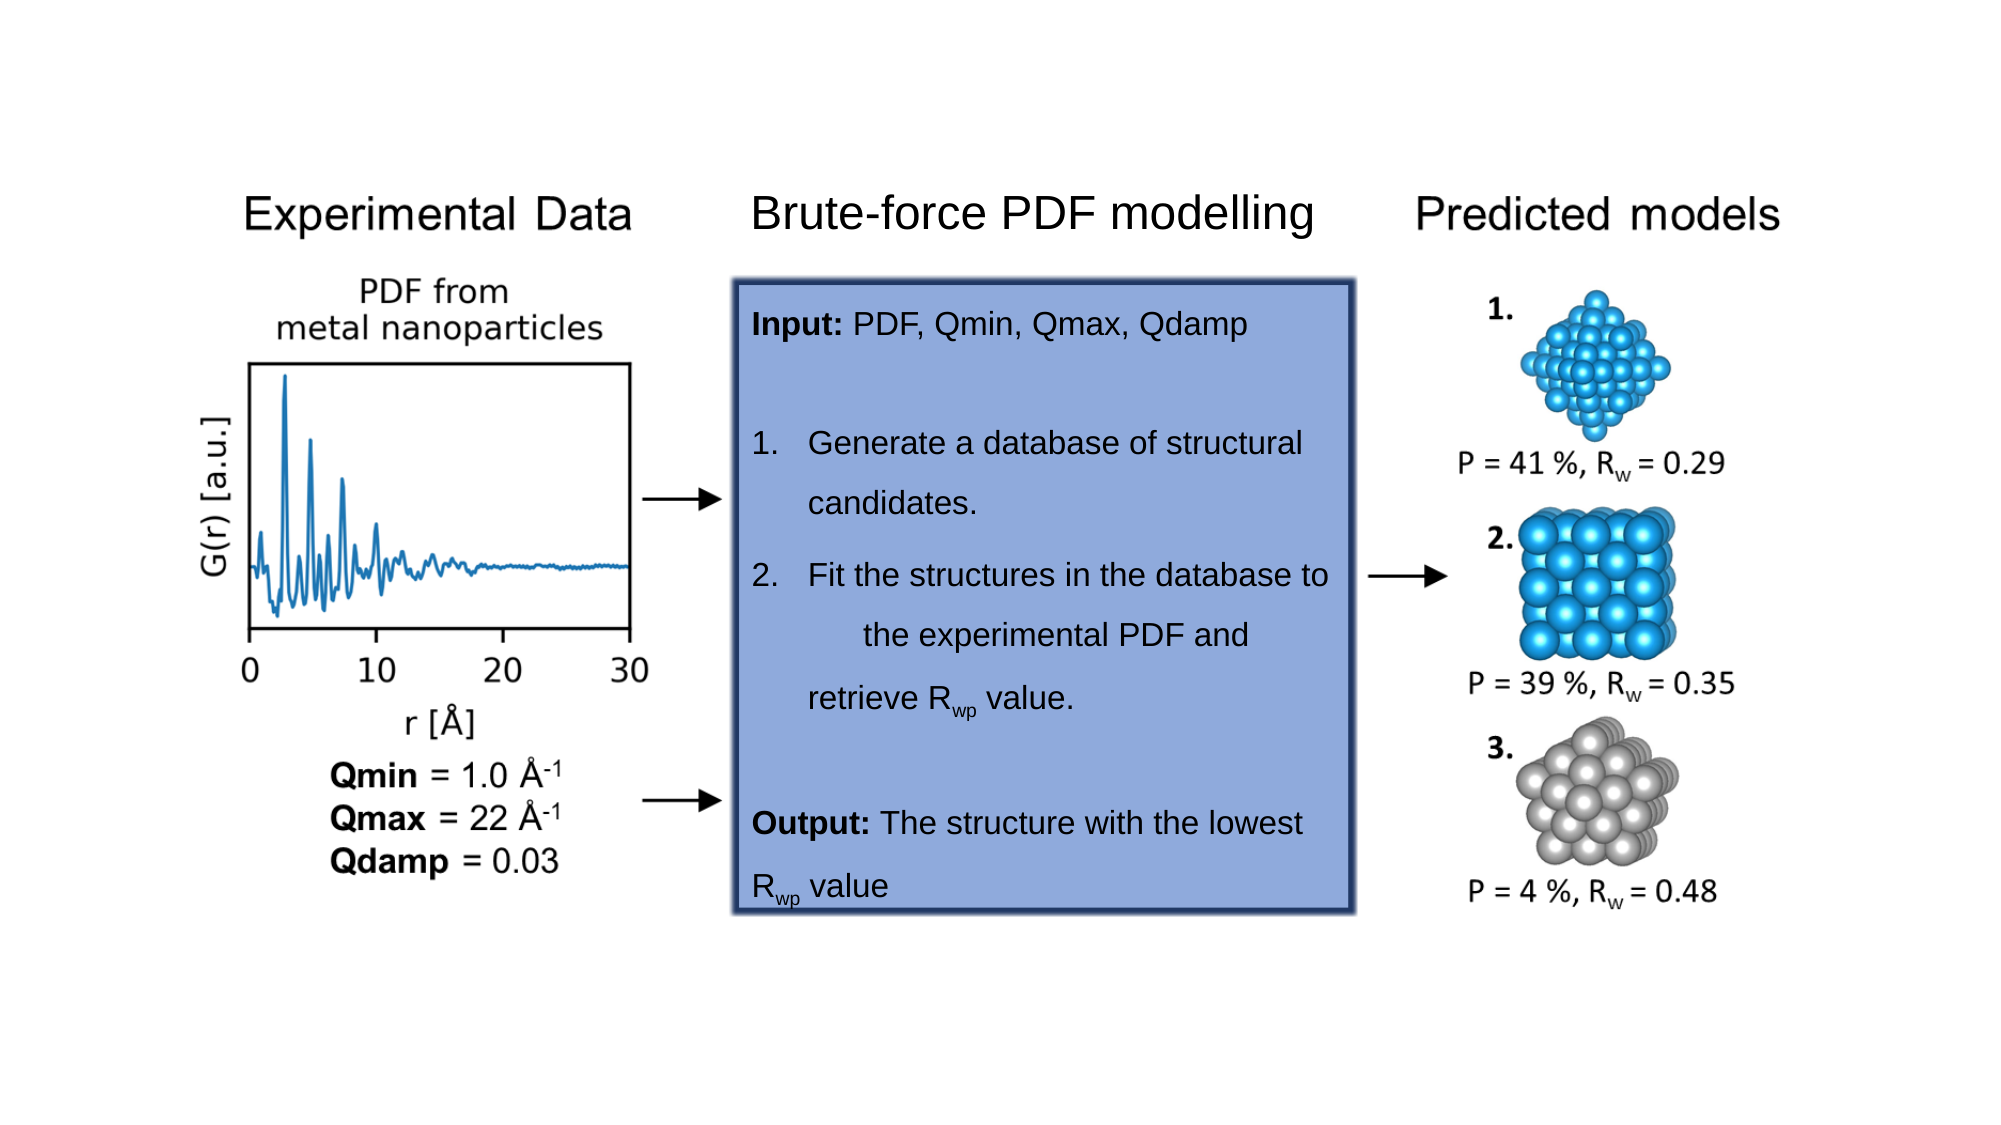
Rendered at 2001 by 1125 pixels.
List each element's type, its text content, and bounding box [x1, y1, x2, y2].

picture [178, 163, 731, 937]
picture [1352, 163, 1808, 937]
text_box Input: PDF, Qmin, Qmax, Qdamp Generate a database of structural candidates. Fit the structures in the database to the experimental PDF and retrieve Rwp value. Output: The structure with the lowest Rwp value [739, 285, 1347, 906]
text_box Brute-force PDF modelling [735, 173, 1332, 247]
